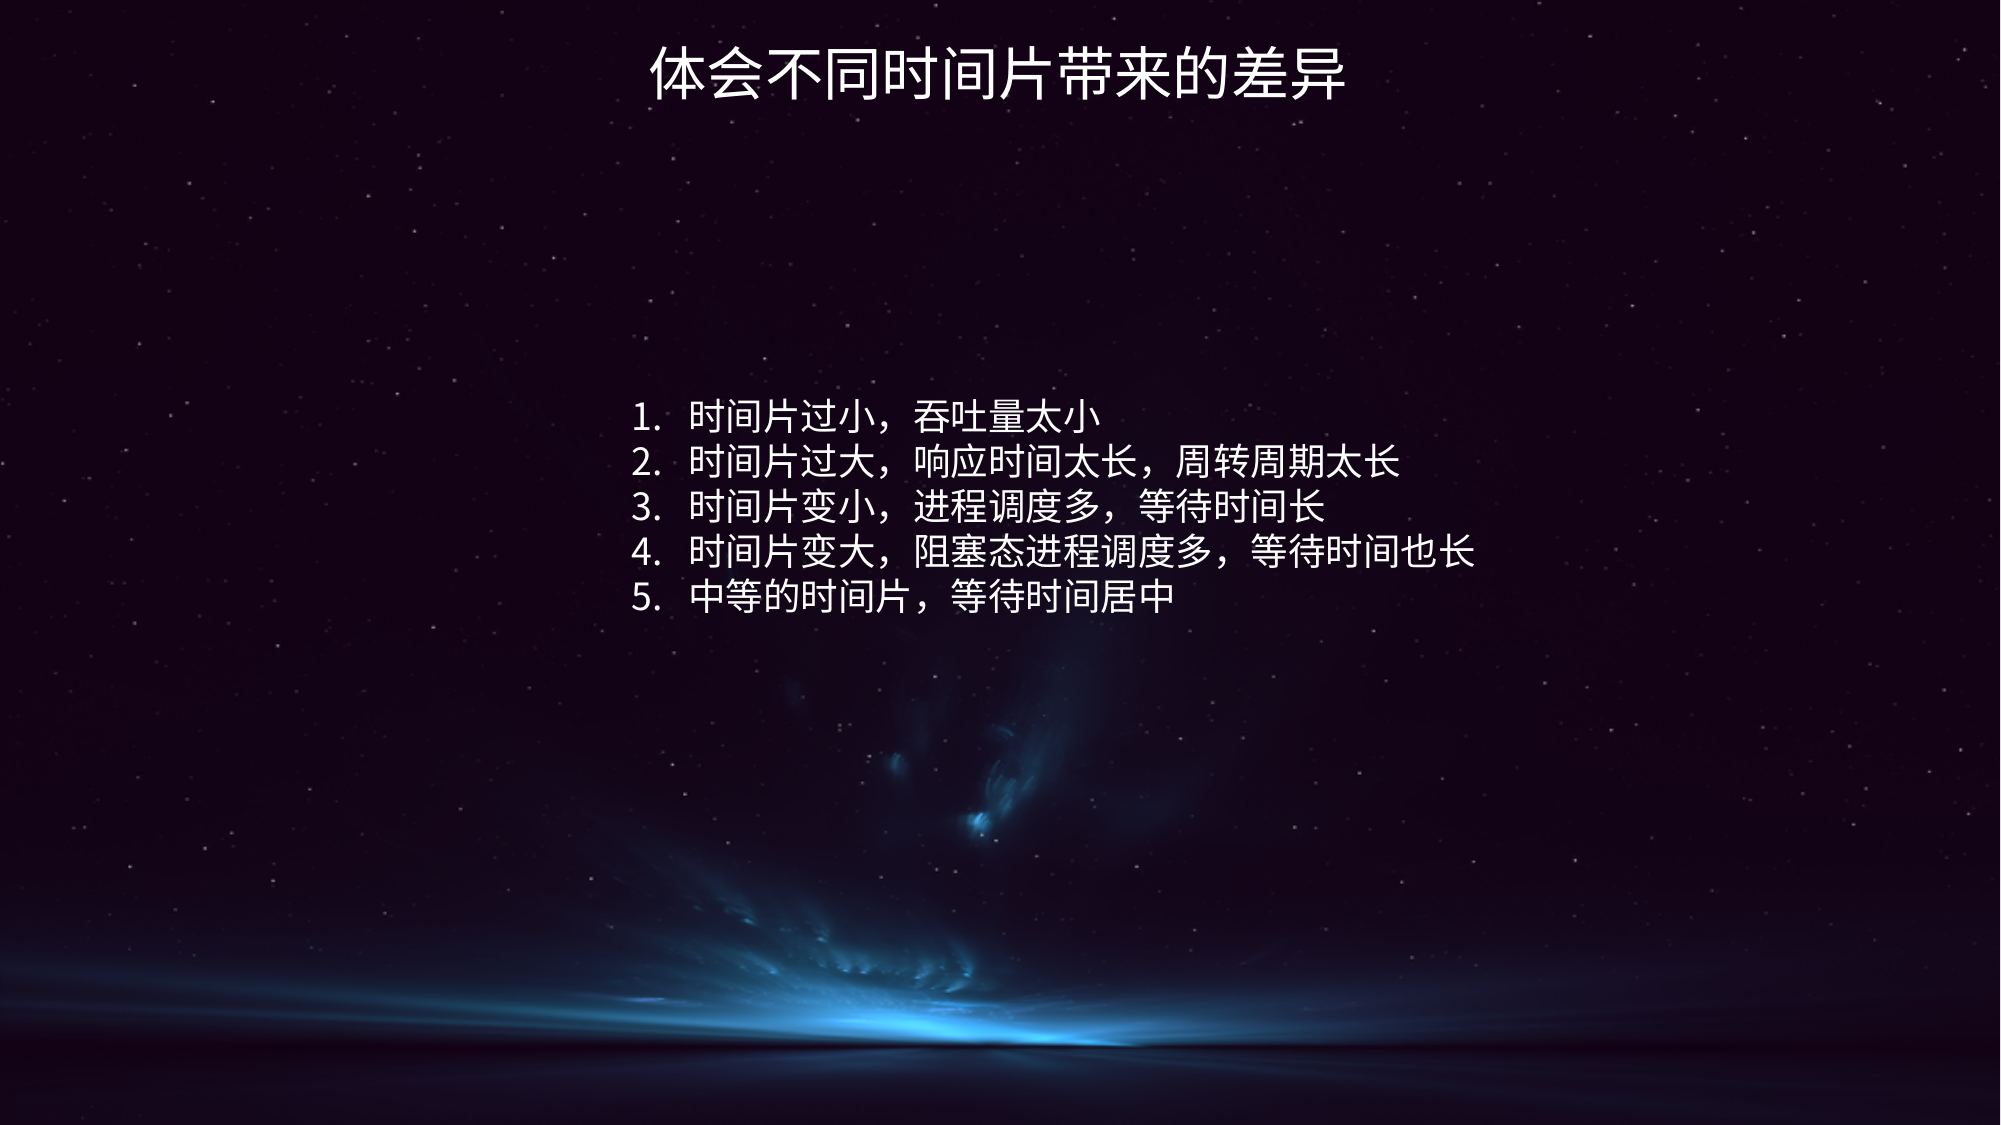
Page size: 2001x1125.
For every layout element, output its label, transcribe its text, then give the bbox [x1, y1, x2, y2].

picture [0, 0, 2001, 1125]
text_box 体会不同时间片带来的差异 [148, 29, 1848, 115]
text_box 时间片过小，吞吐量太小 时间片过大，响应时间太长，周转周期太长 时间片变小，进程调度多，等待时间长 时间片变大，阻塞态进程调度多，等待时间也长 中等的时间片，等待时间居中 [617, 385, 1491, 626]
